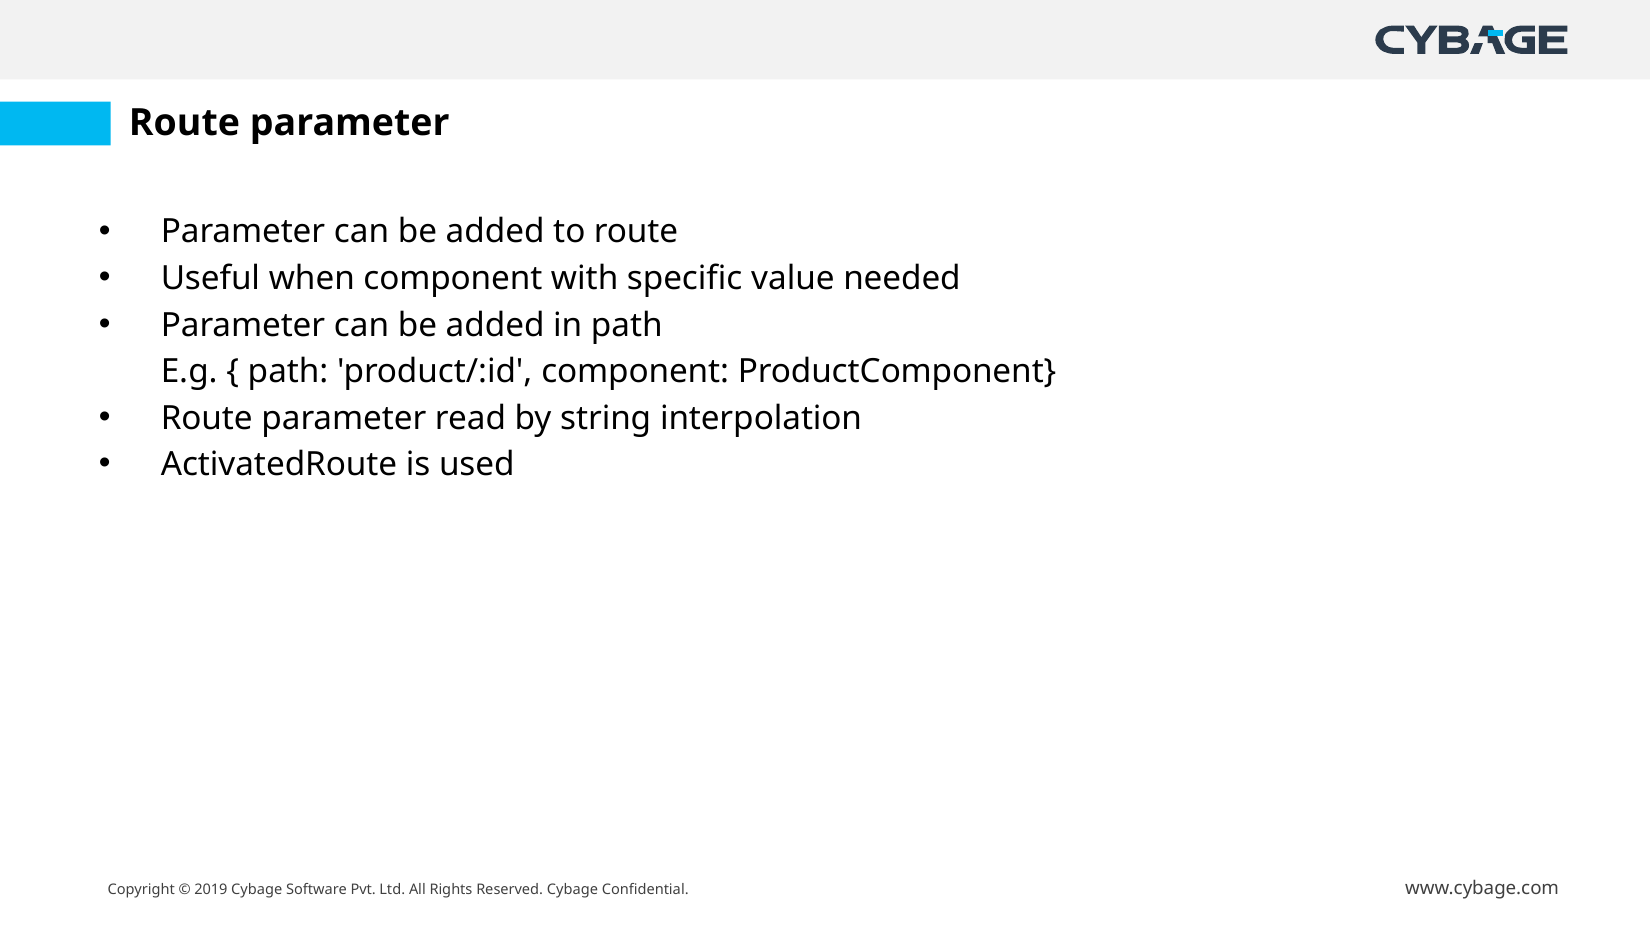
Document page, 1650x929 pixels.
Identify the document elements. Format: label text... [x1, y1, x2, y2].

title Route parameter [112, 89, 1598, 171]
list Parameter can be added to route Useful when component with specific value needed Parameter can be added in path E.g. { path: 'product/:id', component: ProductComponent} Route parameter read by string interpolation ActivatedRoute is used [82, 201, 1568, 815]
